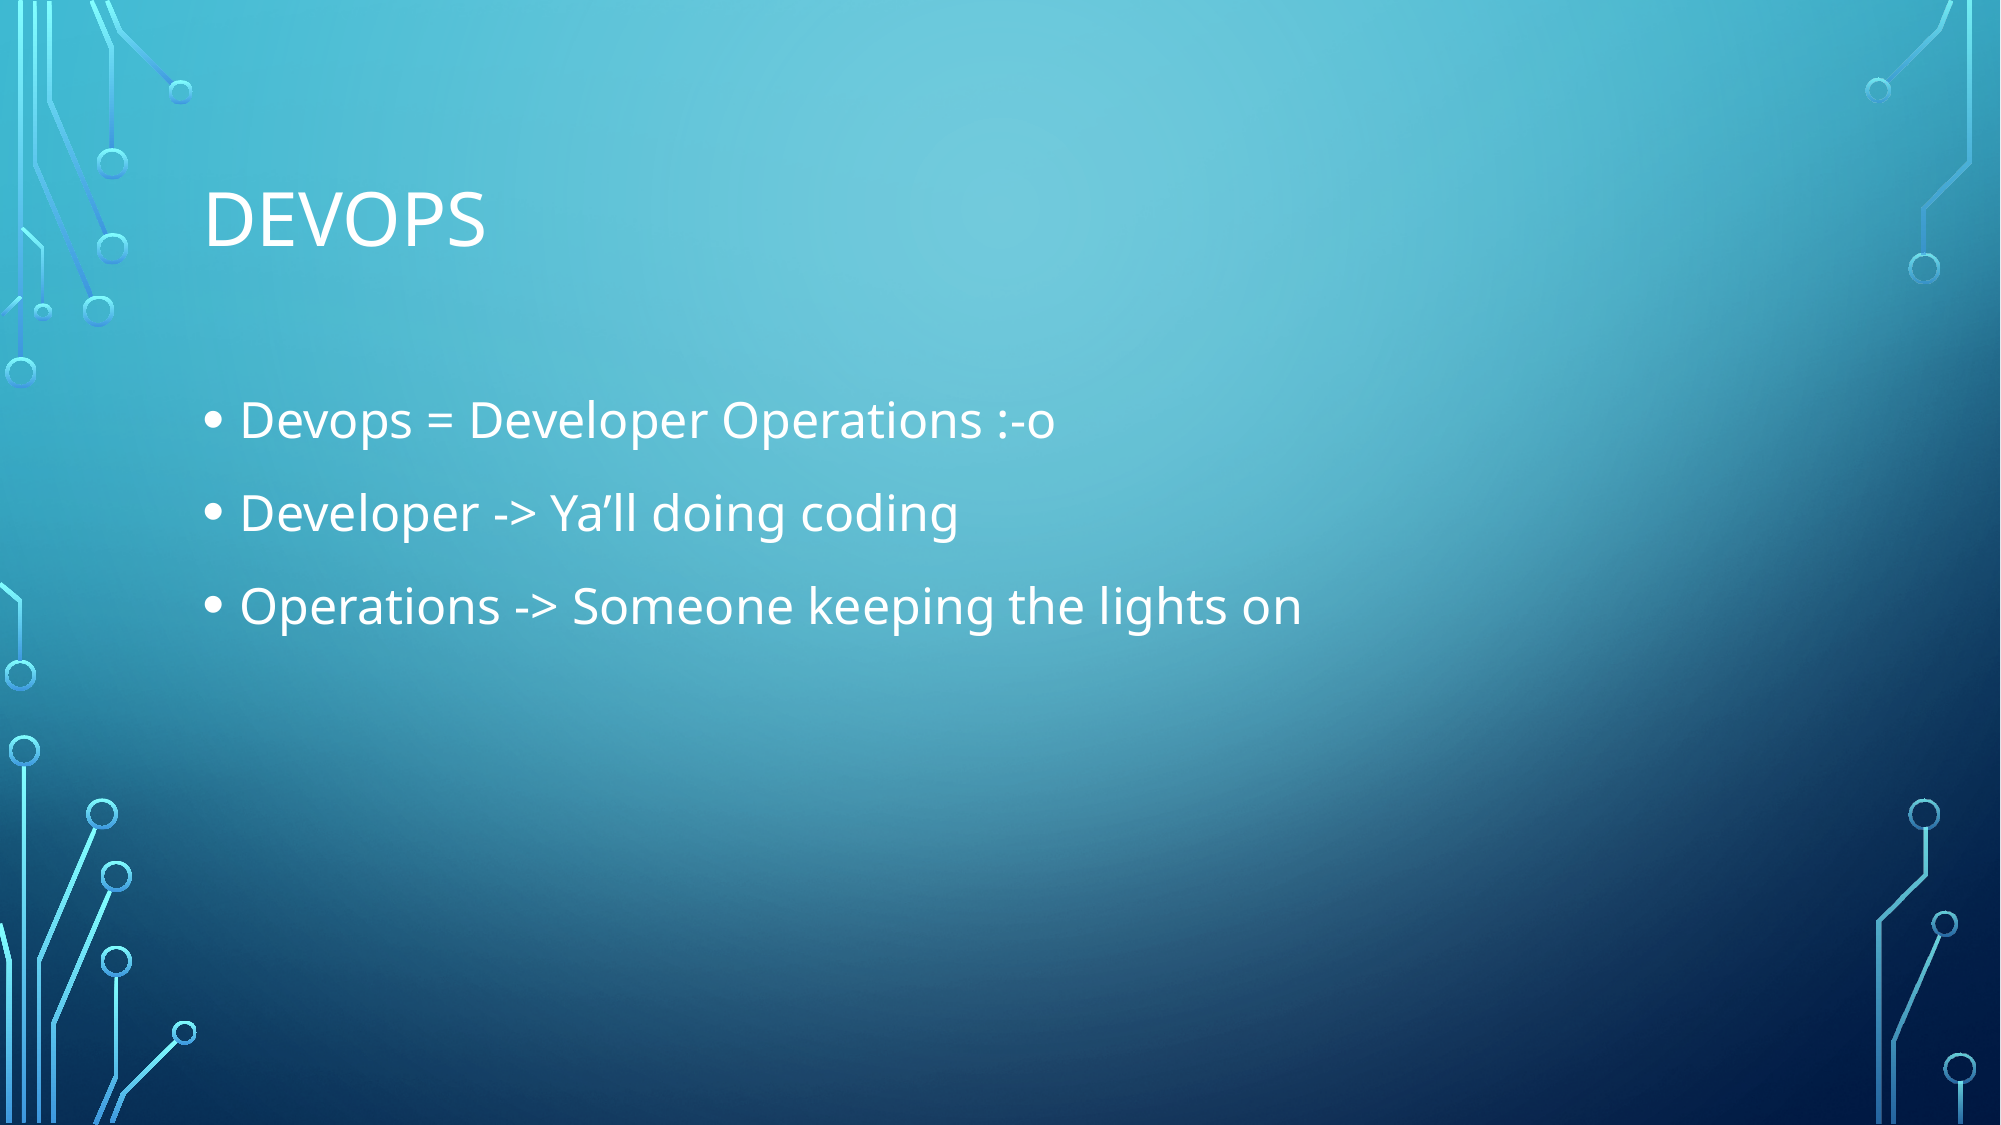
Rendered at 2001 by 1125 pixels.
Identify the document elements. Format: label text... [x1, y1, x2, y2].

list Devops = Developer Operations :-o Developer -> Ya’ll doing coding Operations -> Someone keeping the lights on [187, 369, 1813, 950]
title Devops [187, 101, 1813, 344]
